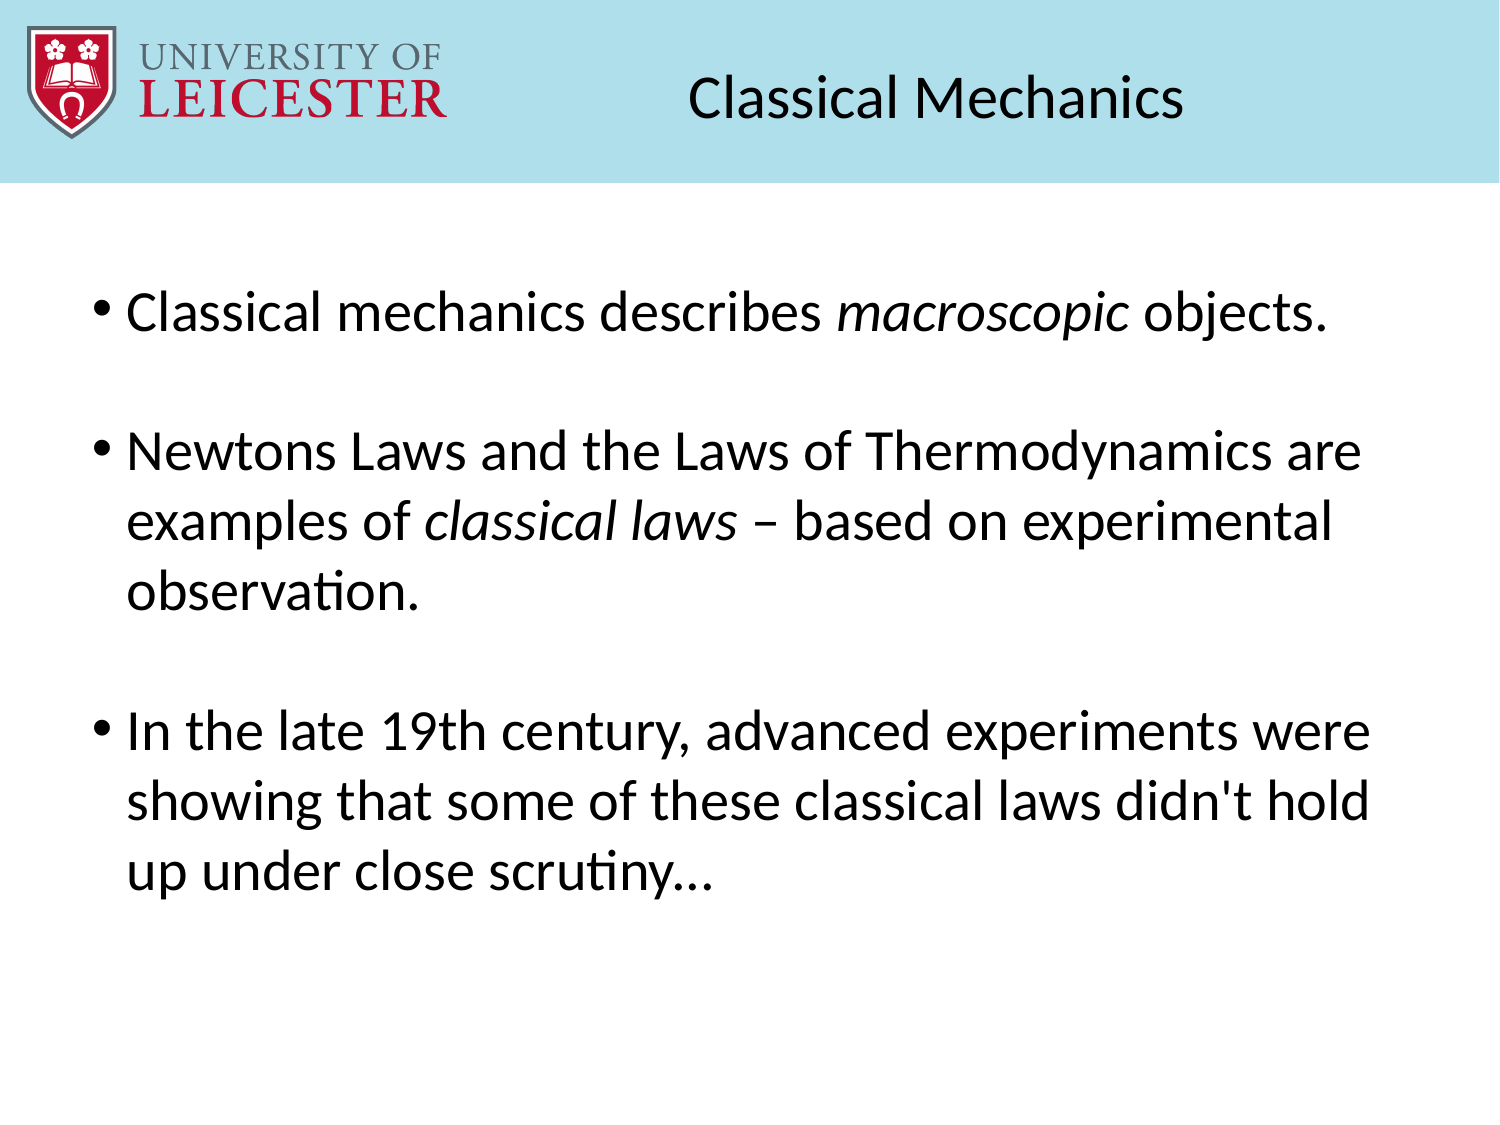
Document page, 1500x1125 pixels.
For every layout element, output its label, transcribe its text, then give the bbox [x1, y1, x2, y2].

text_box Classical mechanics describes macroscopic objects. Newtons Laws and the Laws of Thermodynamics are examples of classical laws – based on experimental observation. In the late 19th century, advanced experiments were showing that some of these classical laws didn't hold up under close scrutiny... [80, 266, 1434, 908]
text_box [0, 0, 1500, 184]
picture [27, 26, 447, 139]
text_box Classical Mechanics [455, 50, 1420, 137]
